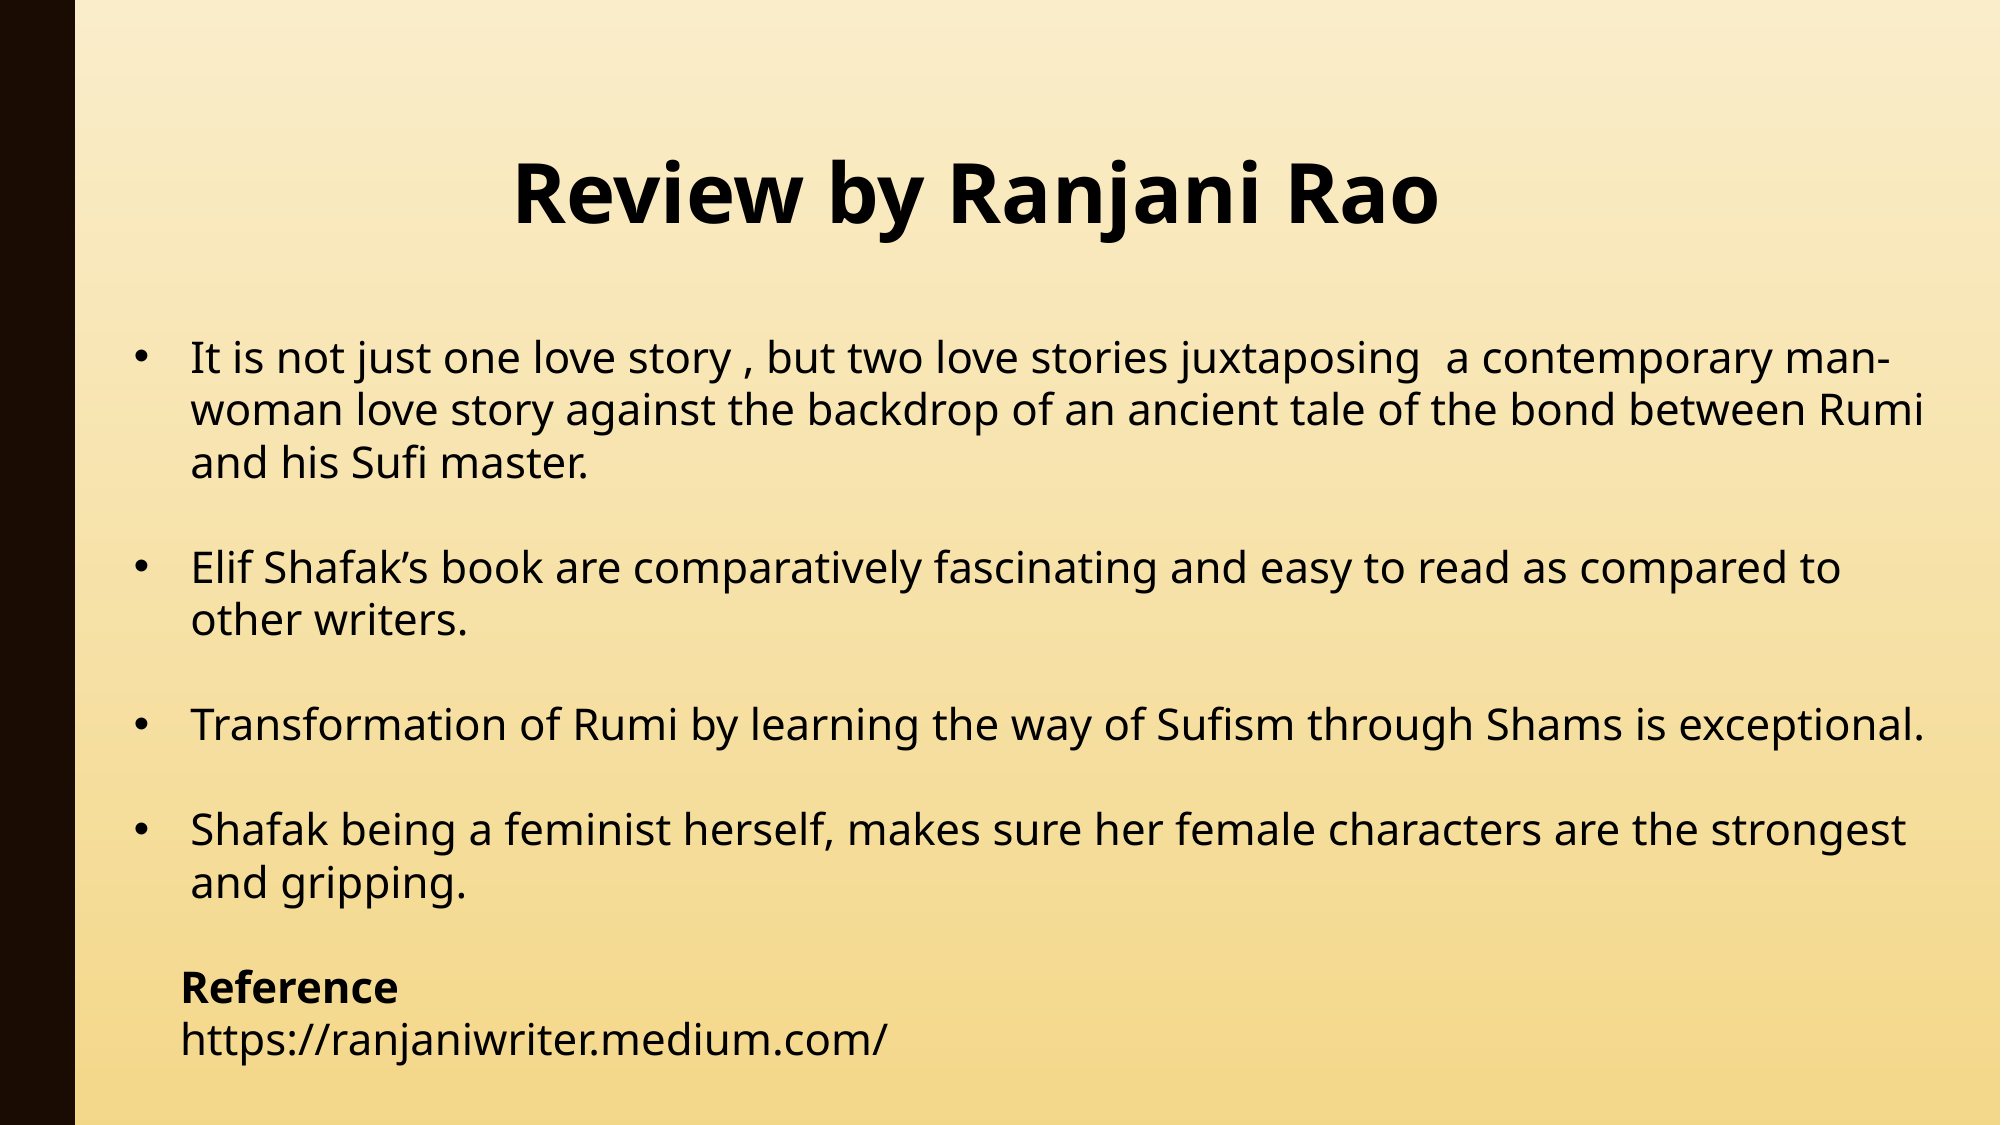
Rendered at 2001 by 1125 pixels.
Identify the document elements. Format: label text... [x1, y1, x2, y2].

text_box Review by Ranjani Rao [496, 133, 1602, 248]
text_box It is not just one love story , but two love stories juxtaposing a contemporary man-woman love story against the backdrop of an ancient tale of the bond between Rumi and his Sufi master. Elif Shafak’s book are comparatively fascinating and easy to read as compared to other writers. Transformation of Rumi by learning the way of Sufism through Shams is exceptional. Shafak being a feminist herself, makes sure her female characters are the strongest and gripping. Reference https://ranjaniwriter.medium.com/ [119, 322, 1979, 1117]
